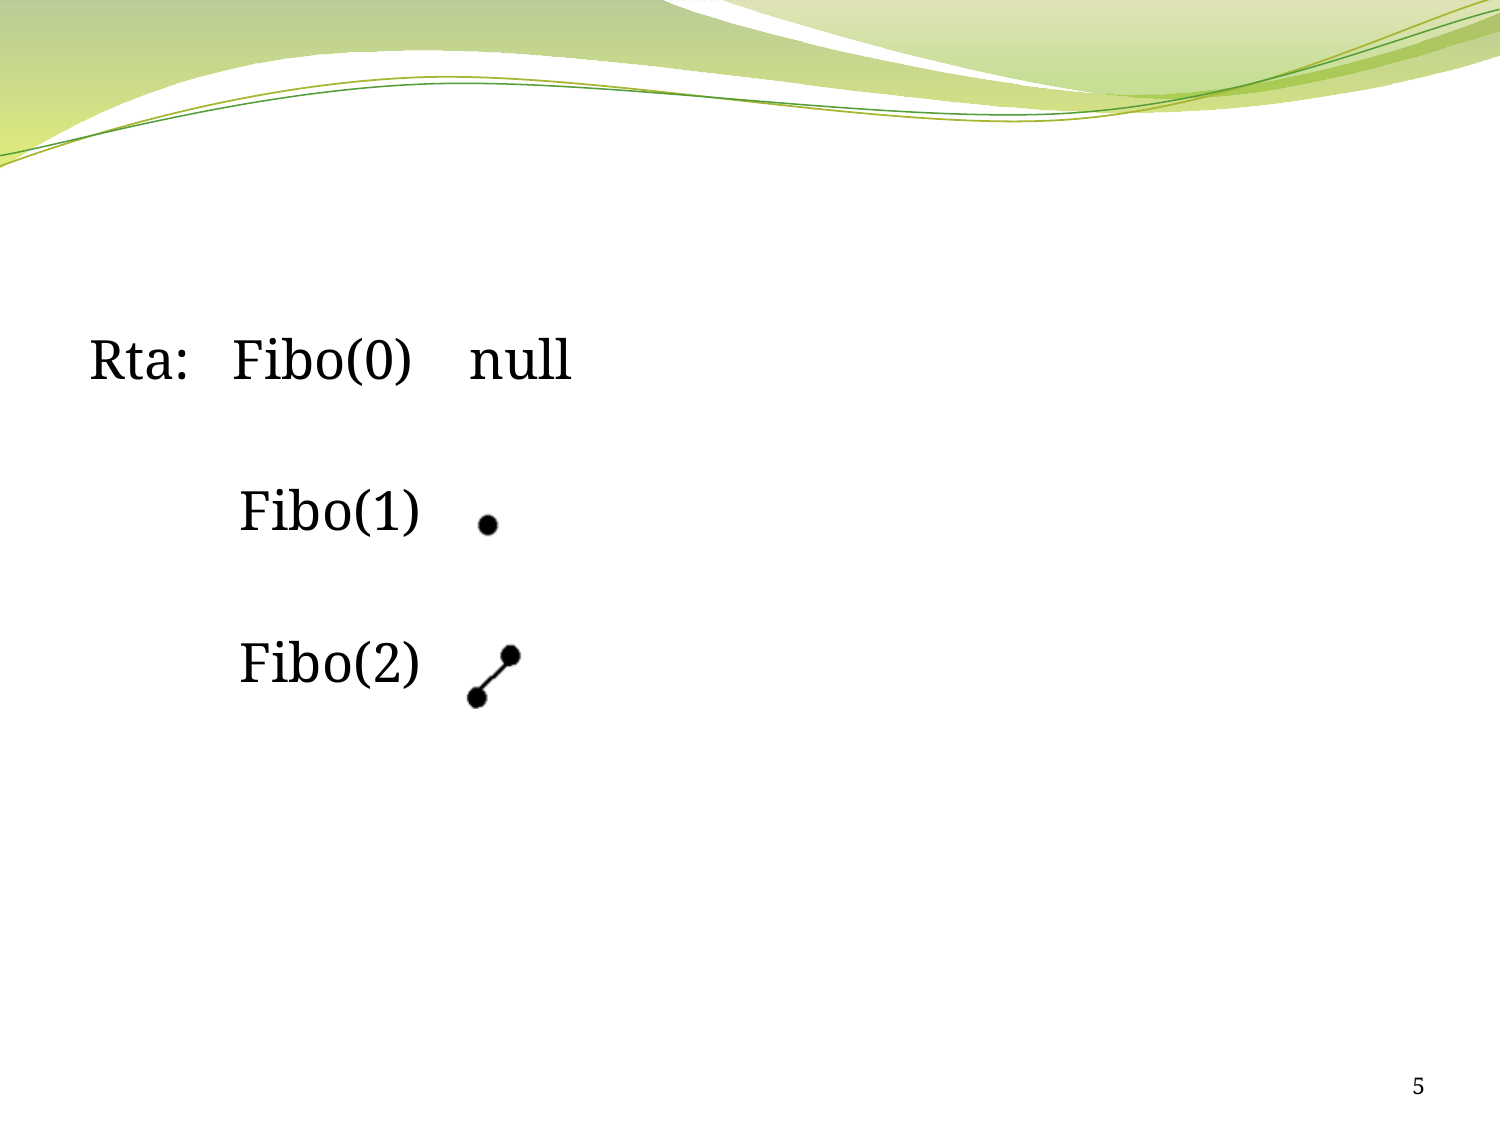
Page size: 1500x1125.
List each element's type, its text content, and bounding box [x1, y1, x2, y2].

picture [442, 635, 537, 720]
list Rta: Fibo(0) null Fibo(1) Fibo(2) [75, 317, 1425, 1038]
slide_number 5 [1299, 1042, 1425, 1103]
picture [442, 486, 527, 560]
